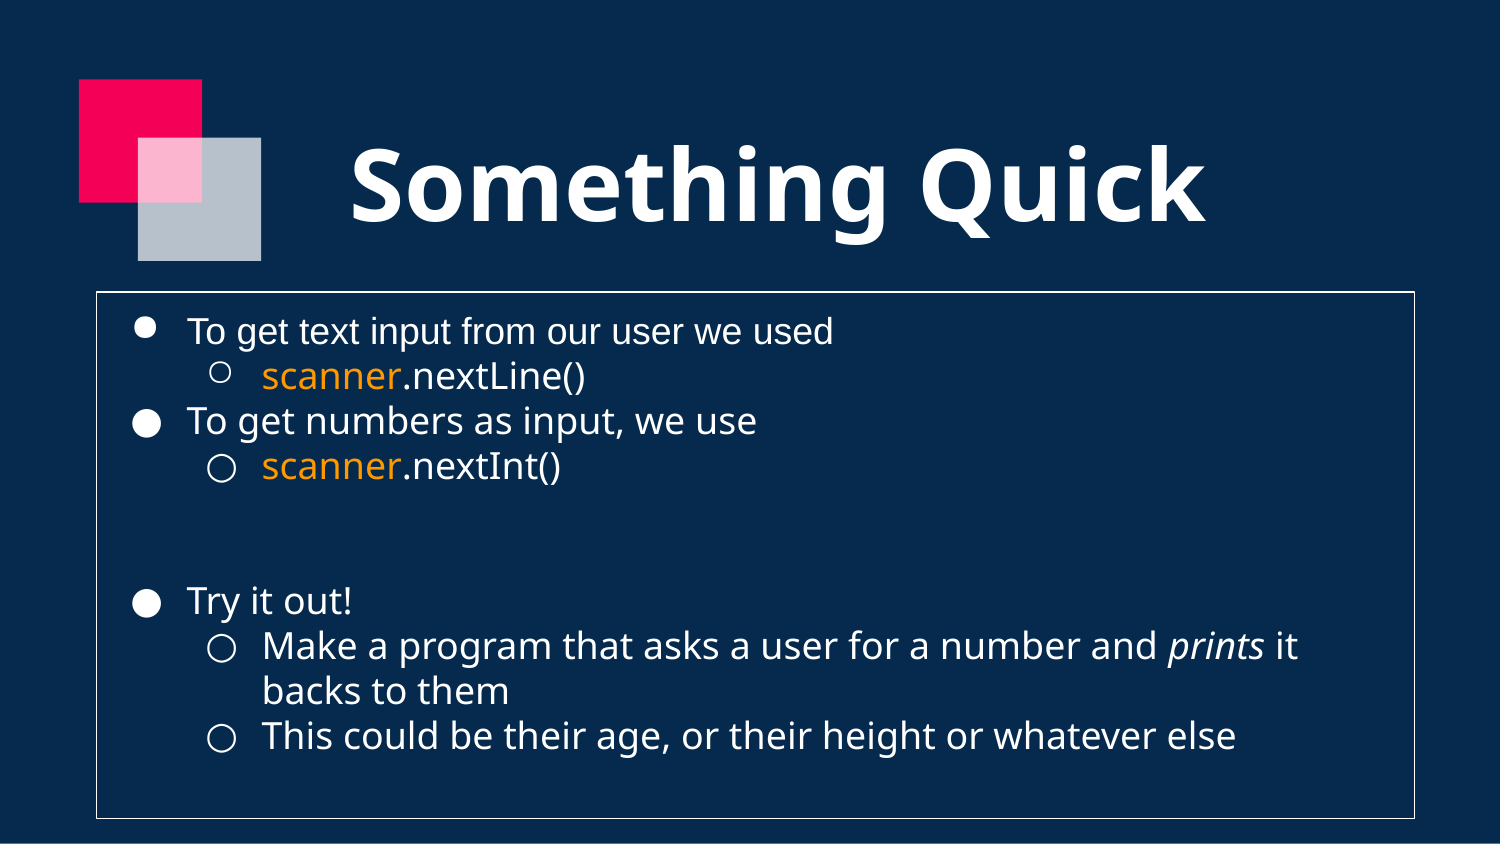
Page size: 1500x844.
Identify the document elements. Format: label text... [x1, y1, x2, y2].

title Something Quick [334, 106, 1303, 285]
text_box To get text input from our user we used scanner.nextLine() To get numbers as input, we use scanner.nextInt() Try it out! Make a program that asks a user for a number and prints it backs to them This could be their age, or their height or whatever else [96, 292, 1415, 819]
